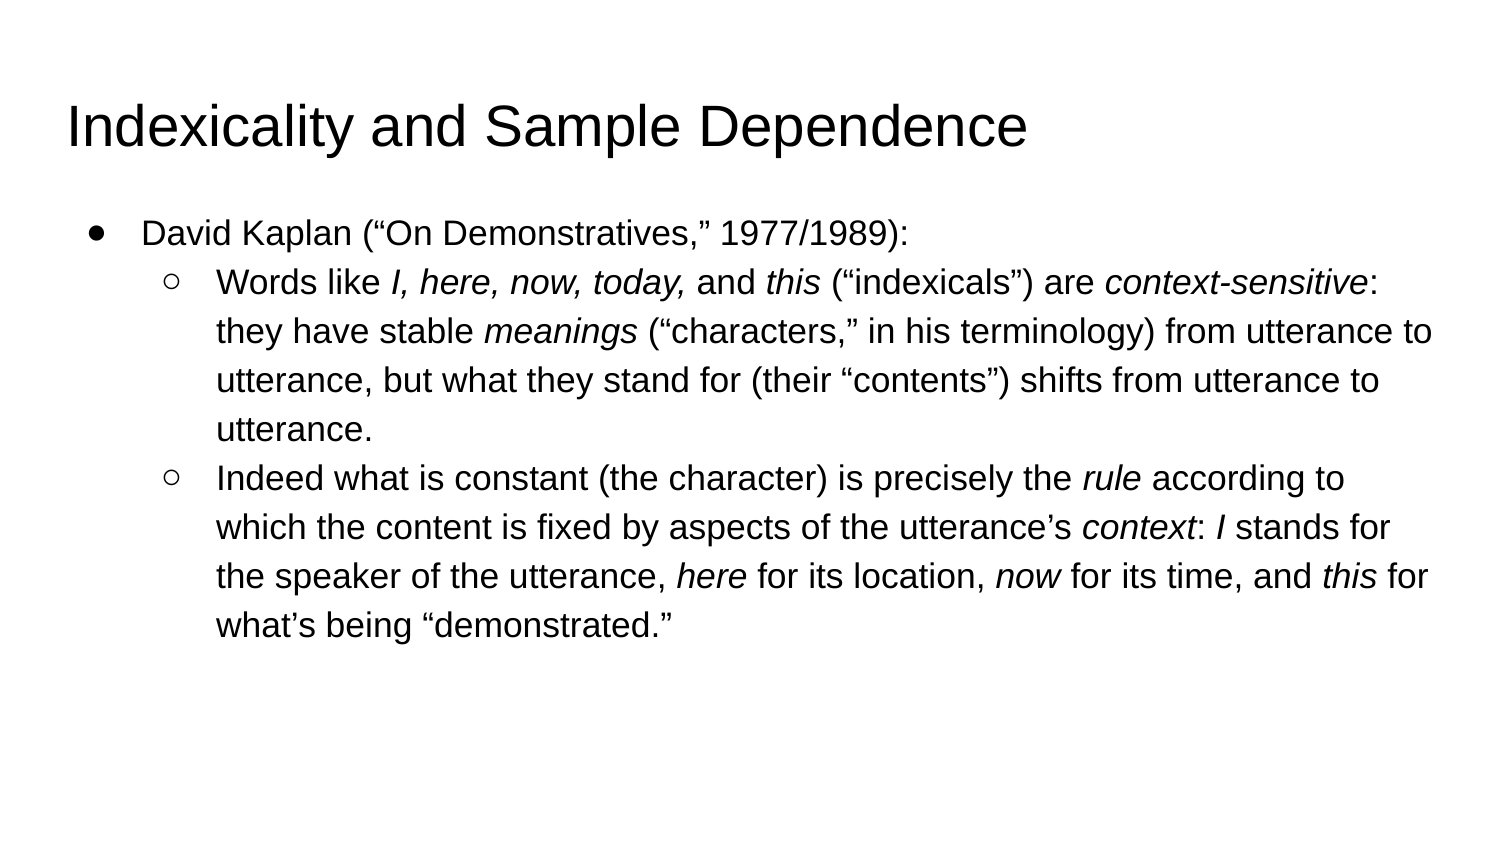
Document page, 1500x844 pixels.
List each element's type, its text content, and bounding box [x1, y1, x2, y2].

list David Kaplan (“On Demonstratives,” 1977/1989): Words like I, here, now, today, and this (“indexicals”) are context-sensitive: they have stable meanings (“characters,” in his terminology) from utterance to utterance, but what they stand for (their “contents”) shifts from utterance to utterance. Indeed what is constant (the character) is precisely the rule according to which the content is fixed by aspects of the utterance’s context: I stands for the speaker of the utterance, here for its location, now for its time, and this for what’s being “demonstrated.” [51, 189, 1449, 750]
title Indexicality and Sample Dependence [51, 72, 1449, 167]
